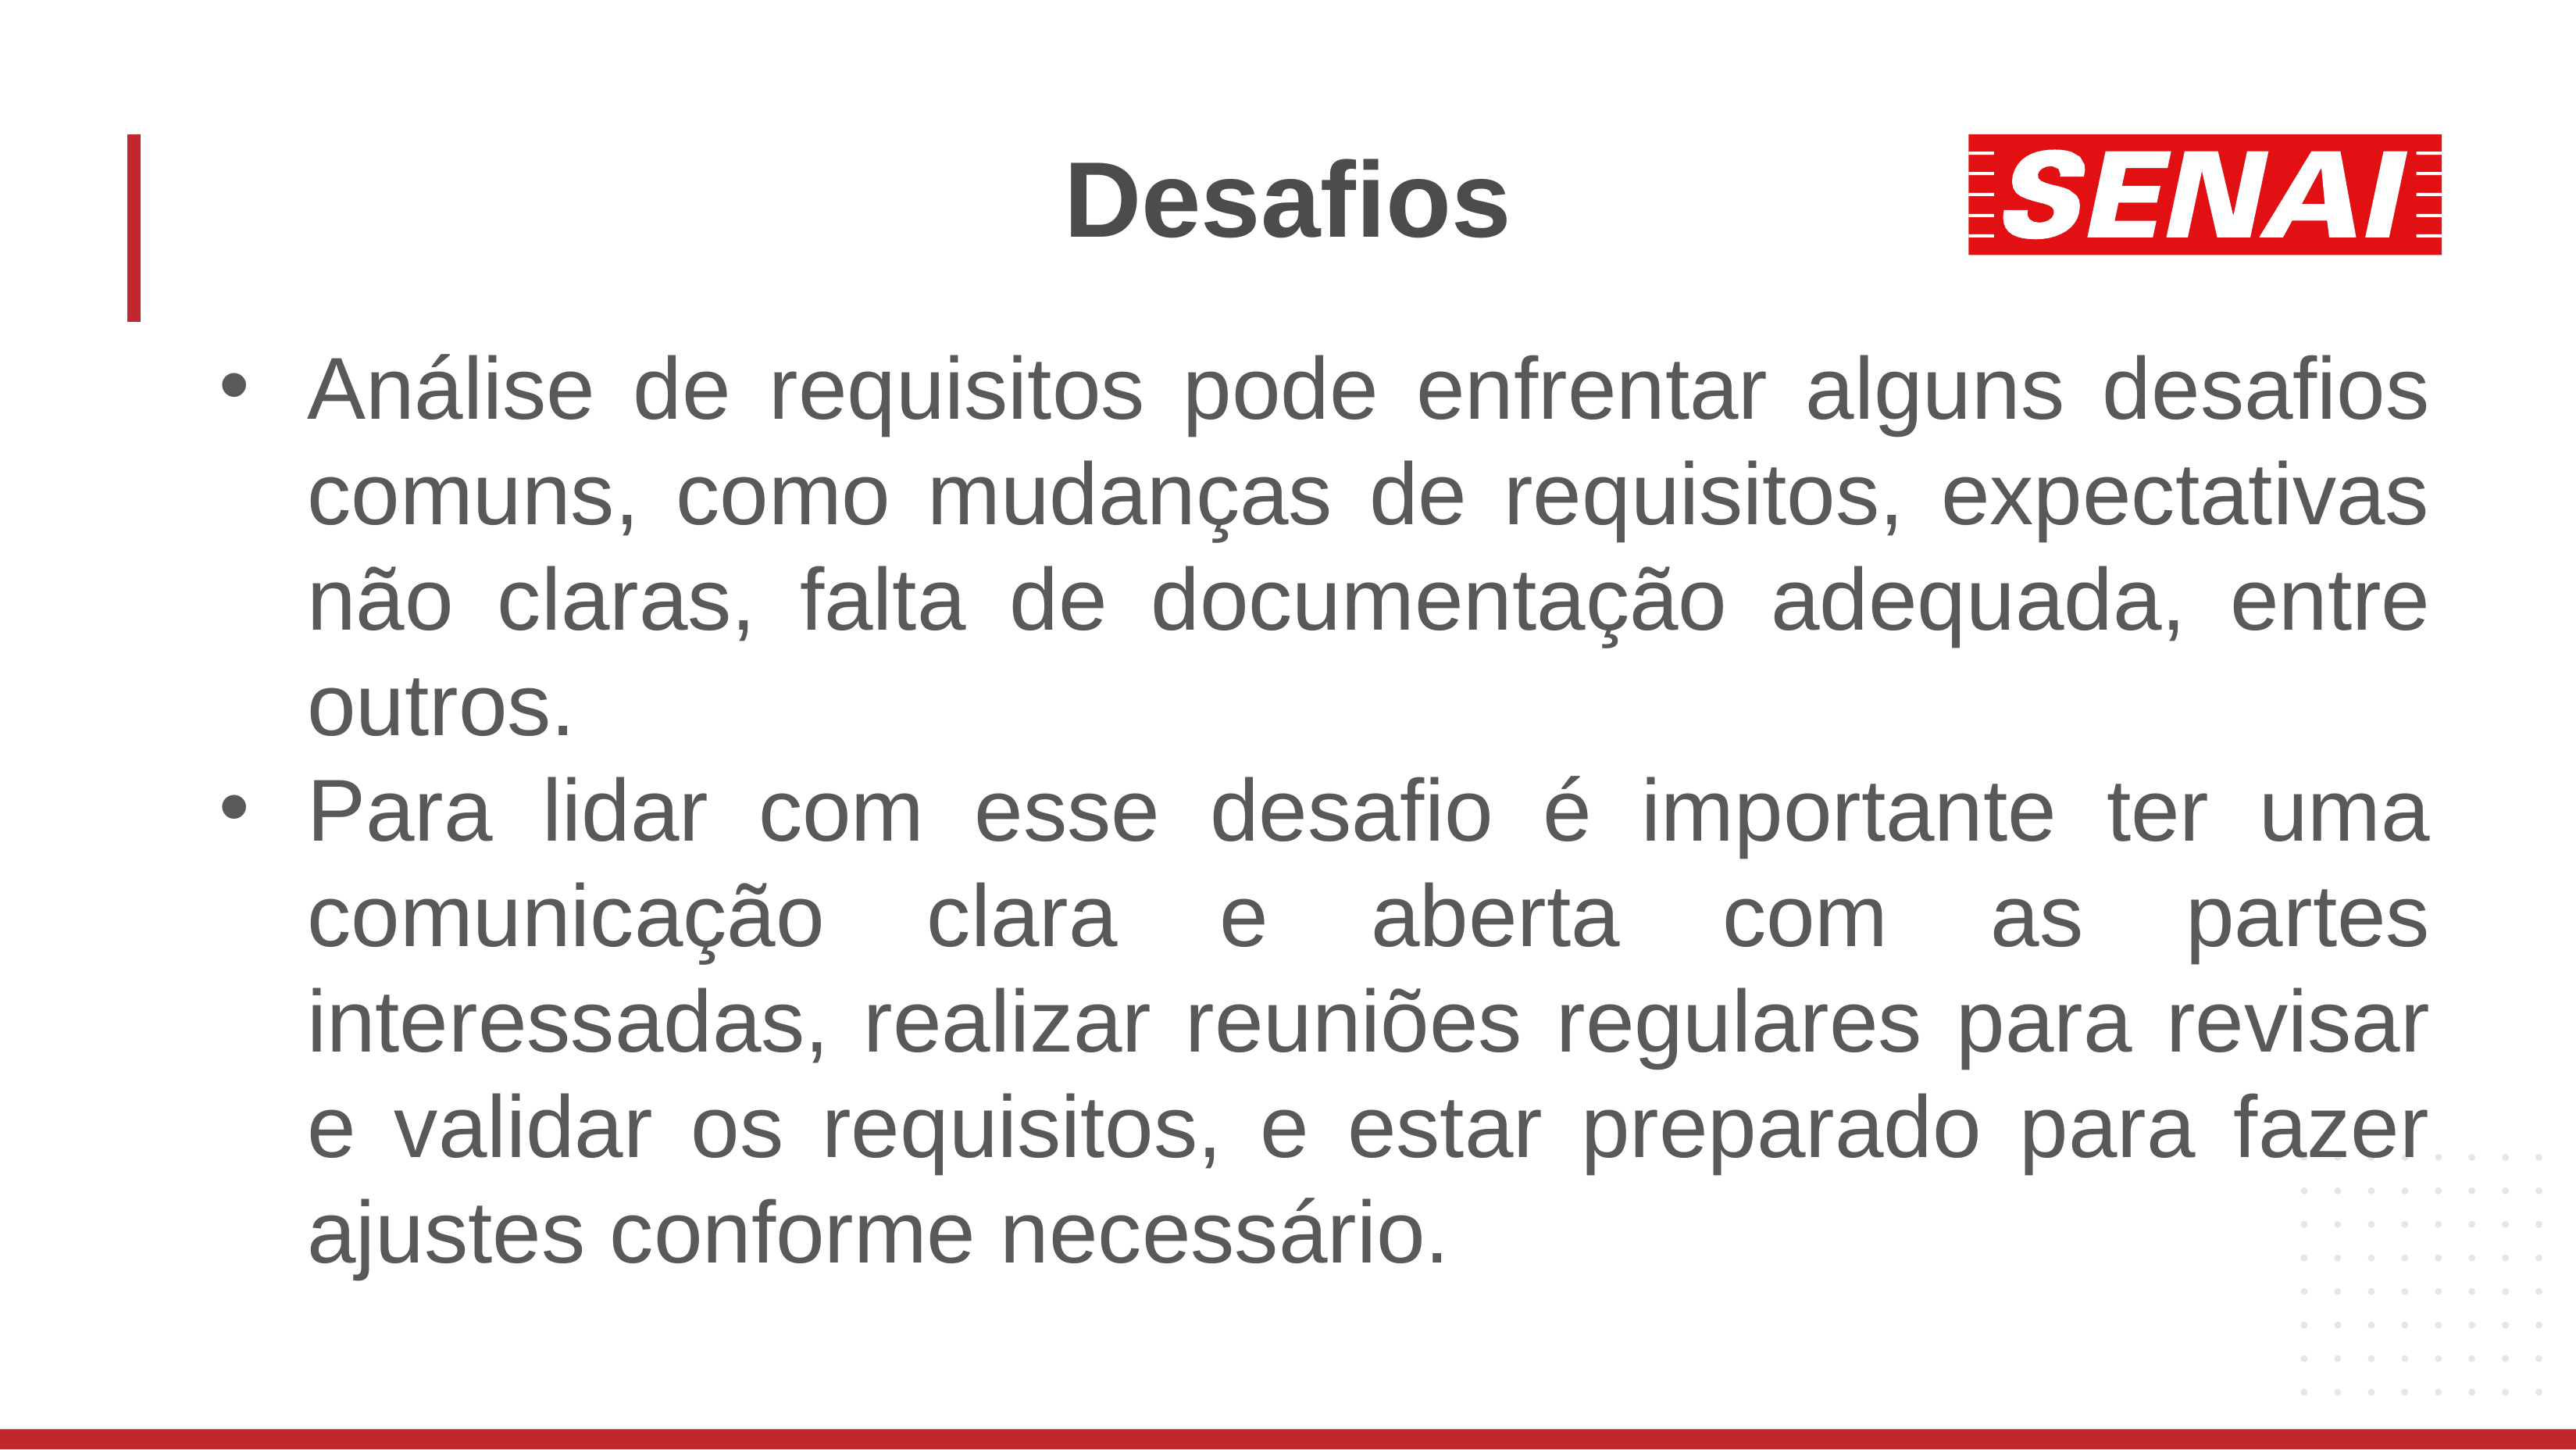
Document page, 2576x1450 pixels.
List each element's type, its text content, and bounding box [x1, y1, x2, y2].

text_box [2401, 1388, 2409, 1396]
text_box [2535, 1388, 2542, 1396]
text_box [2401, 1288, 2409, 1295]
text_box [2468, 1188, 2476, 1195]
text_box [2300, 1388, 2308, 1396]
text_box [2468, 1321, 2476, 1329]
text_box [0, 1429, 2576, 1449]
text_box [2502, 1321, 2509, 1329]
text_box [2367, 1355, 2375, 1362]
text_box [2502, 1188, 2509, 1195]
text_box [2435, 1355, 2442, 1362]
text_box [2367, 1288, 2375, 1295]
text_box [2502, 1388, 2509, 1396]
text_box [2468, 1221, 2476, 1228]
text_box [2334, 1288, 2342, 1295]
text_box [2435, 1388, 2442, 1396]
text_box [2502, 1254, 2509, 1262]
text_box [2535, 1288, 2542, 1295]
text_box [2334, 1388, 2342, 1396]
text_box [2300, 1355, 2308, 1362]
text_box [1968, 134, 2442, 255]
text_box Análise de requisitos pode enfrentar alguns desafios comuns, como mudanças de requisitos, expectativas não claras, falta de documentação adequada, entre outros. Para lidar com esse desafio é importante ter uma comunicação clara e aberta com as partes interessadas, realizar reuniões regulares para revisar e validar os requisitos, e estar preparado para fazer ajustes conforme necessário. [208, 325, 2442, 1286]
text_box [2300, 1288, 2308, 1295]
text_box [2435, 1288, 2442, 1295]
text_box [2502, 1221, 2509, 1228]
text_box [2535, 1154, 2542, 1161]
text_box [2502, 1355, 2509, 1362]
text_box [2367, 1388, 2375, 1396]
title Desafios [1034, 127, 1541, 325]
text_box [2535, 1188, 2542, 1195]
text_box [2468, 1388, 2476, 1396]
text_box [2468, 1288, 2476, 1295]
text_box [2535, 1321, 2542, 1329]
text_box [2535, 1221, 2542, 1228]
text_box [2401, 1355, 2409, 1362]
text_box [2468, 1254, 2476, 1262]
text_box [2535, 1254, 2542, 1262]
text_box [2367, 1321, 2375, 1329]
text_box [2334, 1355, 2342, 1362]
text_box [2435, 1321, 2442, 1329]
text_box [2300, 1321, 2308, 1329]
text_box [2535, 1355, 2542, 1362]
text_box [2502, 1154, 2509, 1161]
text_box [2502, 1288, 2509, 1295]
text_box [2468, 1154, 2476, 1161]
text_box [2334, 1321, 2342, 1329]
text_box [2468, 1355, 2476, 1362]
text_box [2401, 1321, 2409, 1329]
